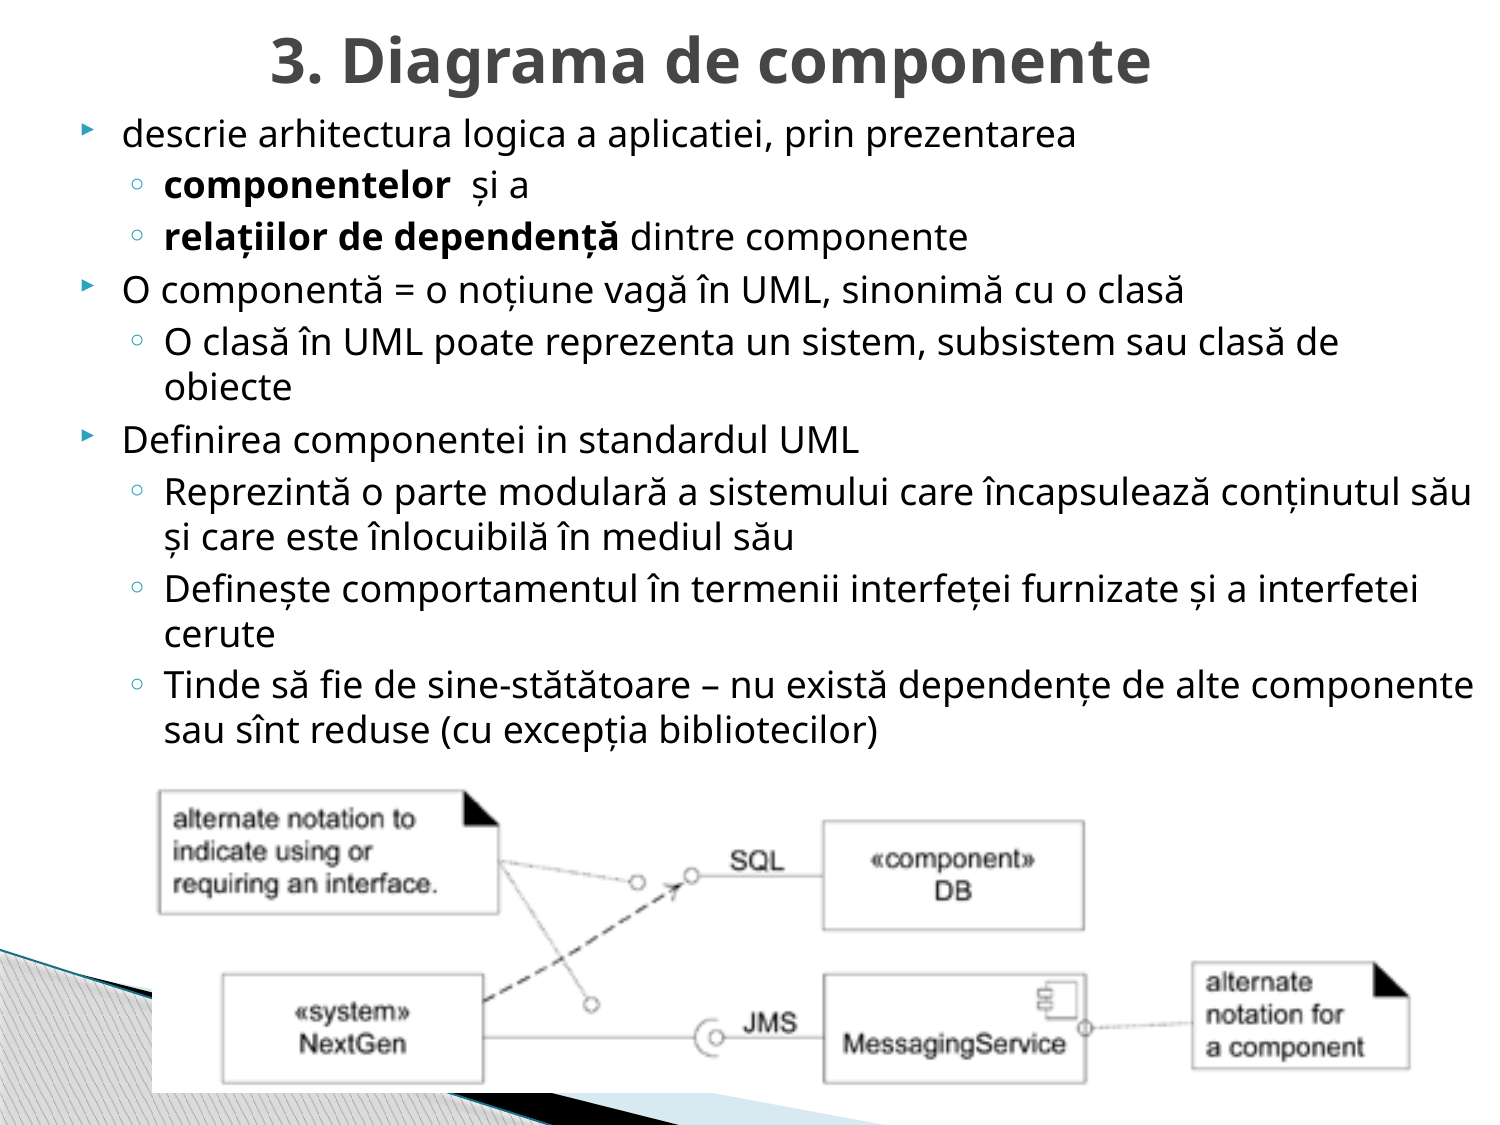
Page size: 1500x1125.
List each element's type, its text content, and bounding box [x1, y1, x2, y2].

picture [152, 784, 1420, 1094]
list descrie arhitectura logica a aplicatiei, prin prezentarea componentelor şi a relațiilor de dependenţă dintre componente O componentă = o noțiune vagă în UML, sinonimă cu o clasă O clasă în UML poate reprezenta un sistem, subsistem sau clasă de obiecte Definirea componentei in standardul UML Reprezintă o parte modulară a sistemului care încapsulează conținutul său și care este înlocuibilă în mediul său Definește comportamentul în termenii interfeței furnizate și a interfetei cerute Tinde să fie de sine-stătătoare – nu există dependențe de alte componente sau sînt reduse (cu excepția bibliotecilor) [46, 102, 1494, 797]
title 3. Diagrama de componente [255, 10, 1172, 102]
